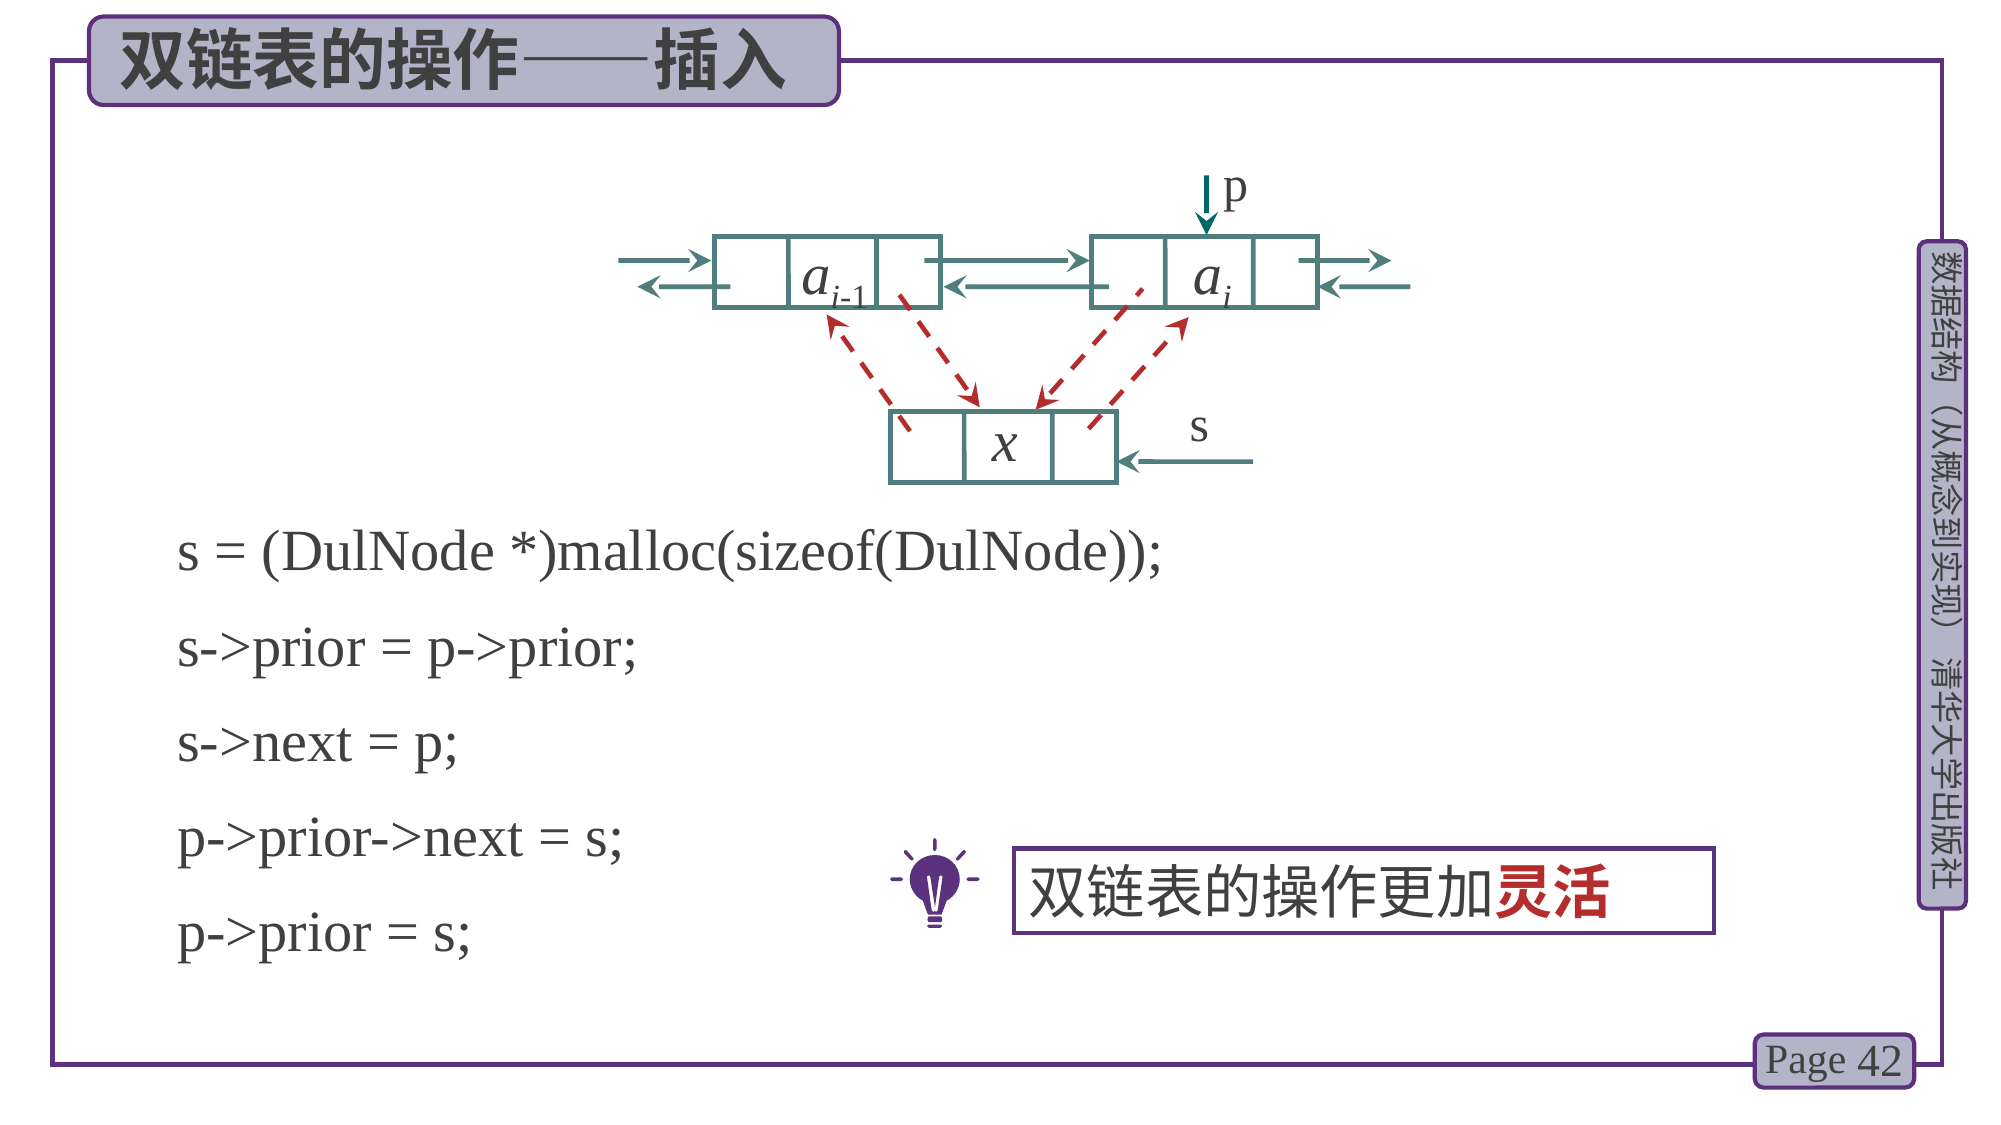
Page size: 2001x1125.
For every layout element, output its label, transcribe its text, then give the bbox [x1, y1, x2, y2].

text_box [1317, 276, 1339, 298]
text_box ai [1091, 236, 1165, 308]
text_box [890, 391, 1254, 483]
text_box [1370, 250, 1392, 271]
text_box [943, 276, 965, 298]
text_box p->prior->next = s; [162, 790, 750, 876]
text_box [637, 276, 659, 298]
text_box [1069, 250, 1090, 271]
text_box ai [1166, 236, 1318, 308]
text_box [1206, 151, 1264, 236]
text_box s = (DulNode *)malloc(sizeof(DulNode)); [162, 504, 1356, 590]
text_box s->next = p; [162, 696, 763, 781]
text_box 双链表的操作——插入 [104, 10, 828, 105]
text_box [826, 314, 848, 338]
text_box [890, 838, 1715, 934]
text_box s->prior = p->prior; [162, 600, 783, 686]
text_box p->prior = s; [162, 886, 761, 971]
text_box [1167, 317, 1189, 340]
text_box [690, 250, 712, 271]
text_box ai-1 [714, 236, 788, 308]
text_box [203, 695, 1004, 791]
text_box [87, 15, 841, 107]
text_box ai-1 [789, 236, 941, 308]
